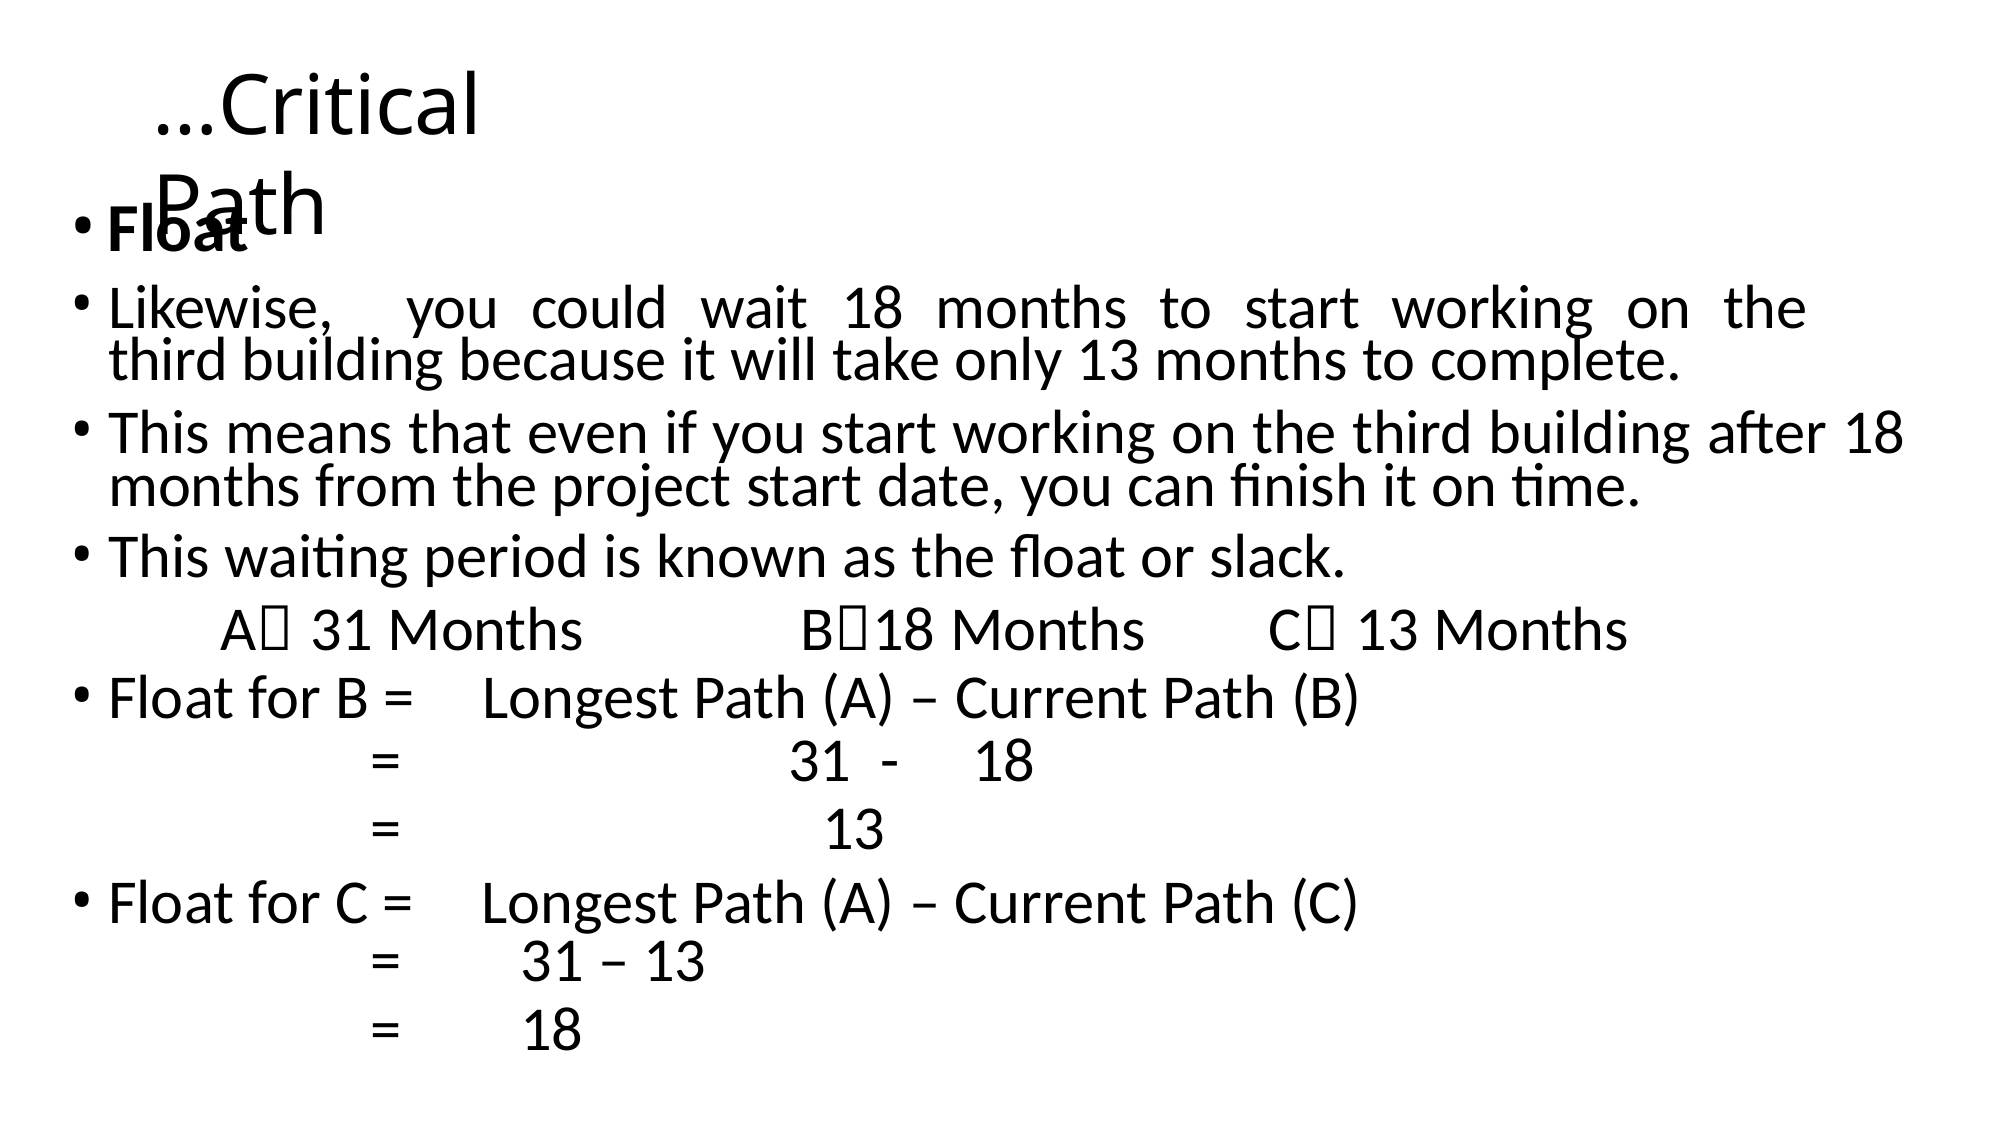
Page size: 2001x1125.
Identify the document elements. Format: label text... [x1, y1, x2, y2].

text_box Float Likewise, you could wait 18 months to start working on the third building because it will take only 13 months to complete. This means that even if you start working on the third building after 18 months from the project start date, you can finish it on time. This waiting period is known as the float or slack. A 31 Months B18 Months C 13 Months Float for B = Longest Path (A) – Current Path (B) = 31 - 18 = 13 Float for C = Longest Path (A) – Current Path (C) [68, 180, 1924, 937]
text_box 31 – 13 18 [518, 922, 710, 1063]
title …Critical Path [150, 49, 603, 252]
text_box = = [368, 922, 404, 1063]
